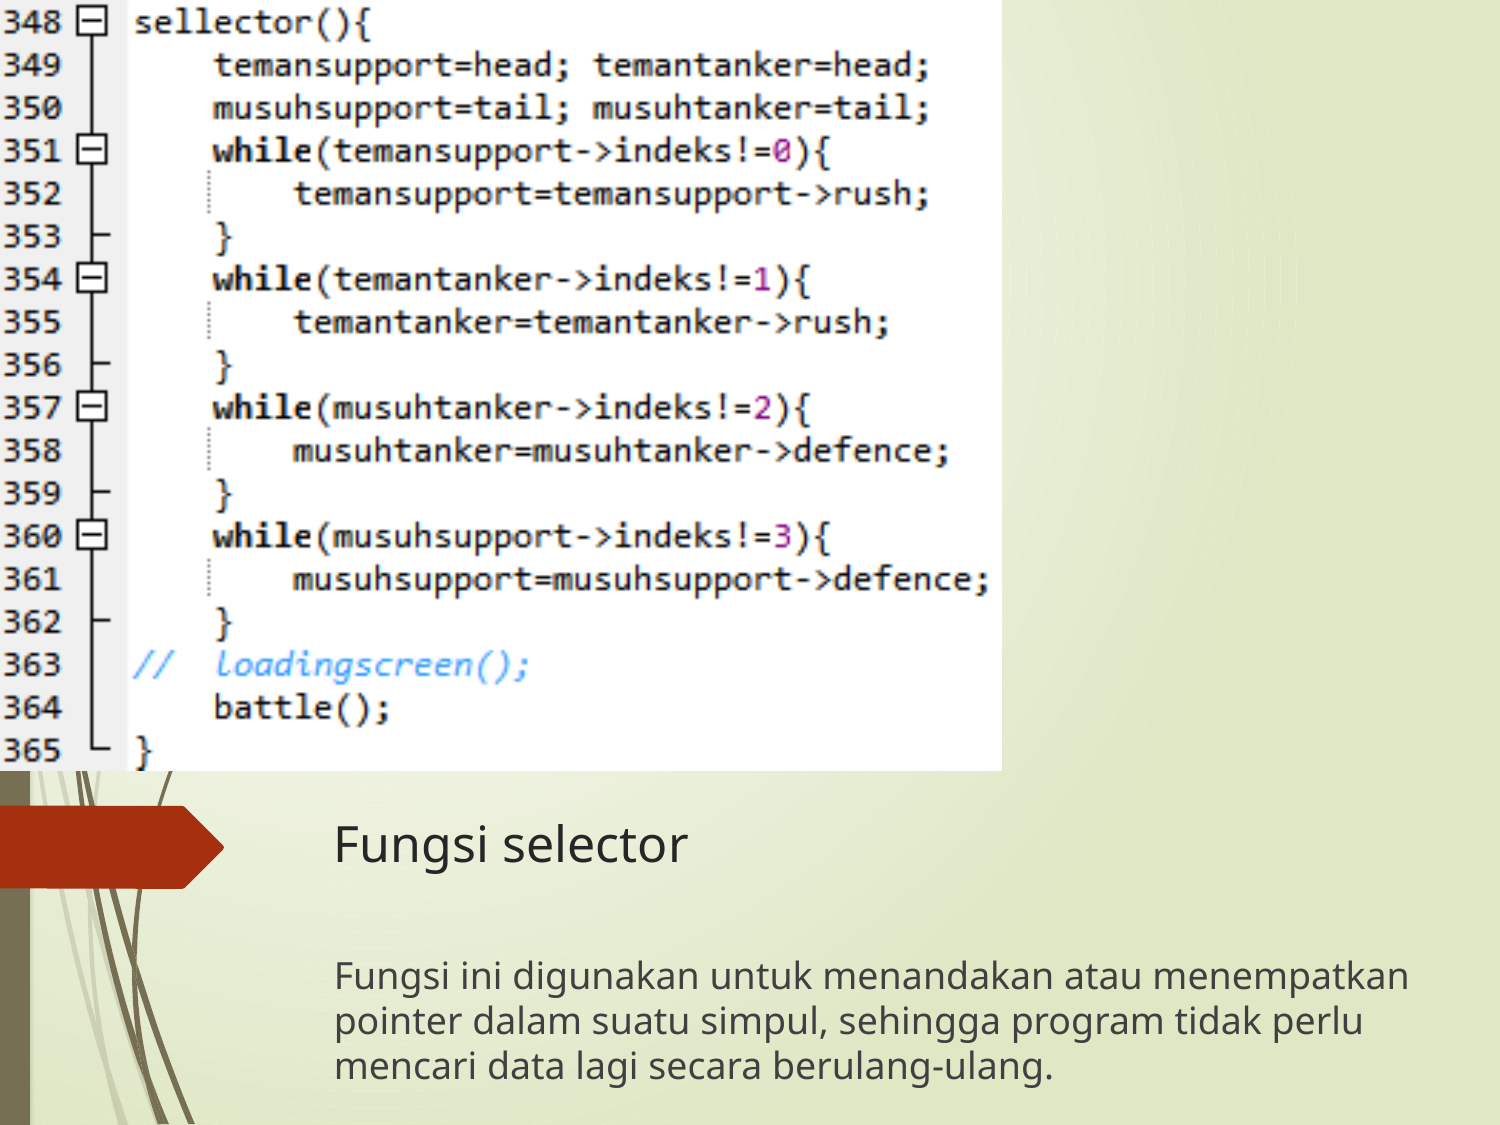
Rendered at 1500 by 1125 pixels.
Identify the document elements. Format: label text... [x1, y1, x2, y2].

picture [0, 0, 1002, 771]
title Fungsi selector [318, 787, 1400, 881]
list Fungsi ini digunakan untuk menandakan atau menempatkan pointer dalam suatu simpul, sehingga program tidak perlu mencari data lagi secara berulang-ulang. [318, 944, 1500, 1125]
